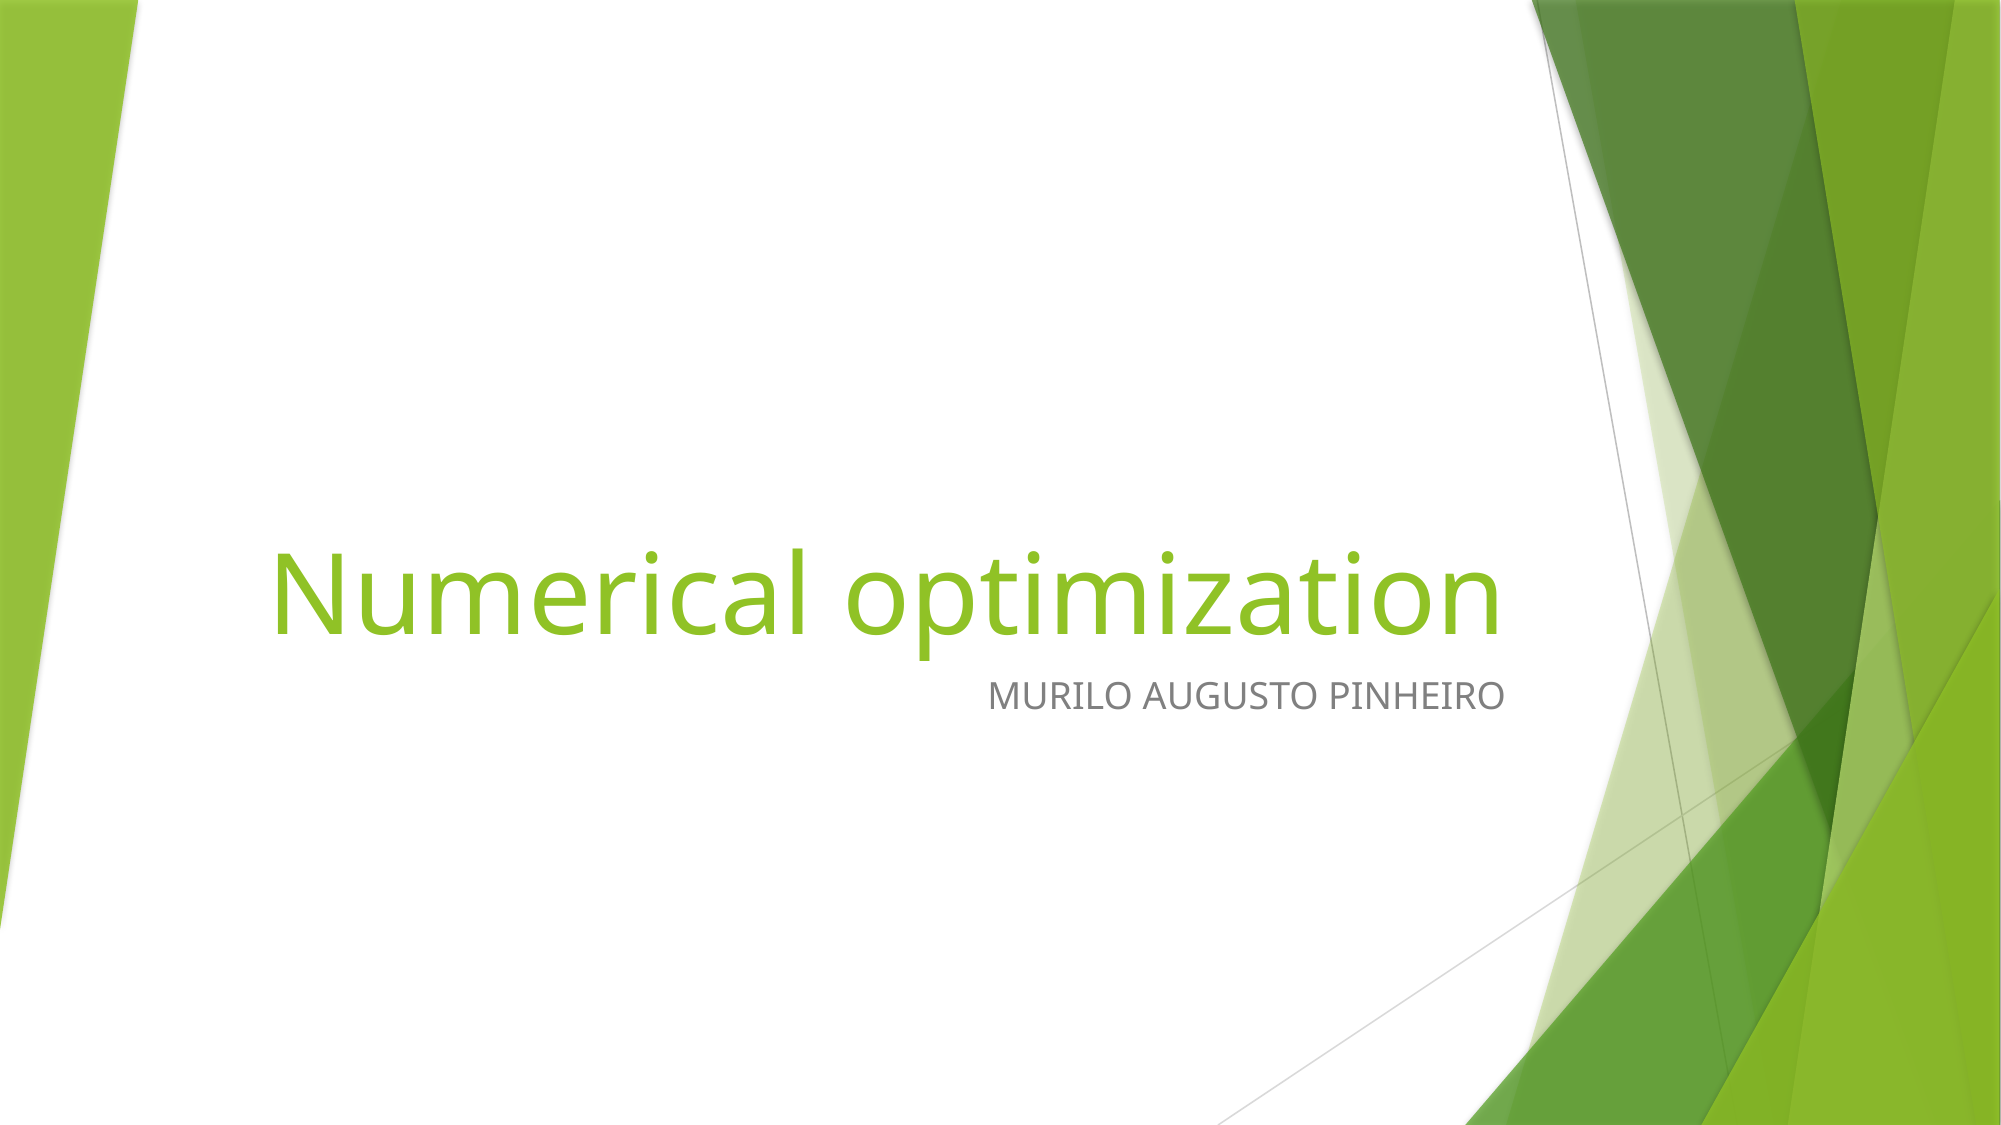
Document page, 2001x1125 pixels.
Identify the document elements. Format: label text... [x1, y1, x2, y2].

title Numerical optimization [247, 394, 1522, 664]
subtitle MURILO AUGUSTO PINHEIRO [247, 664, 1522, 845]
